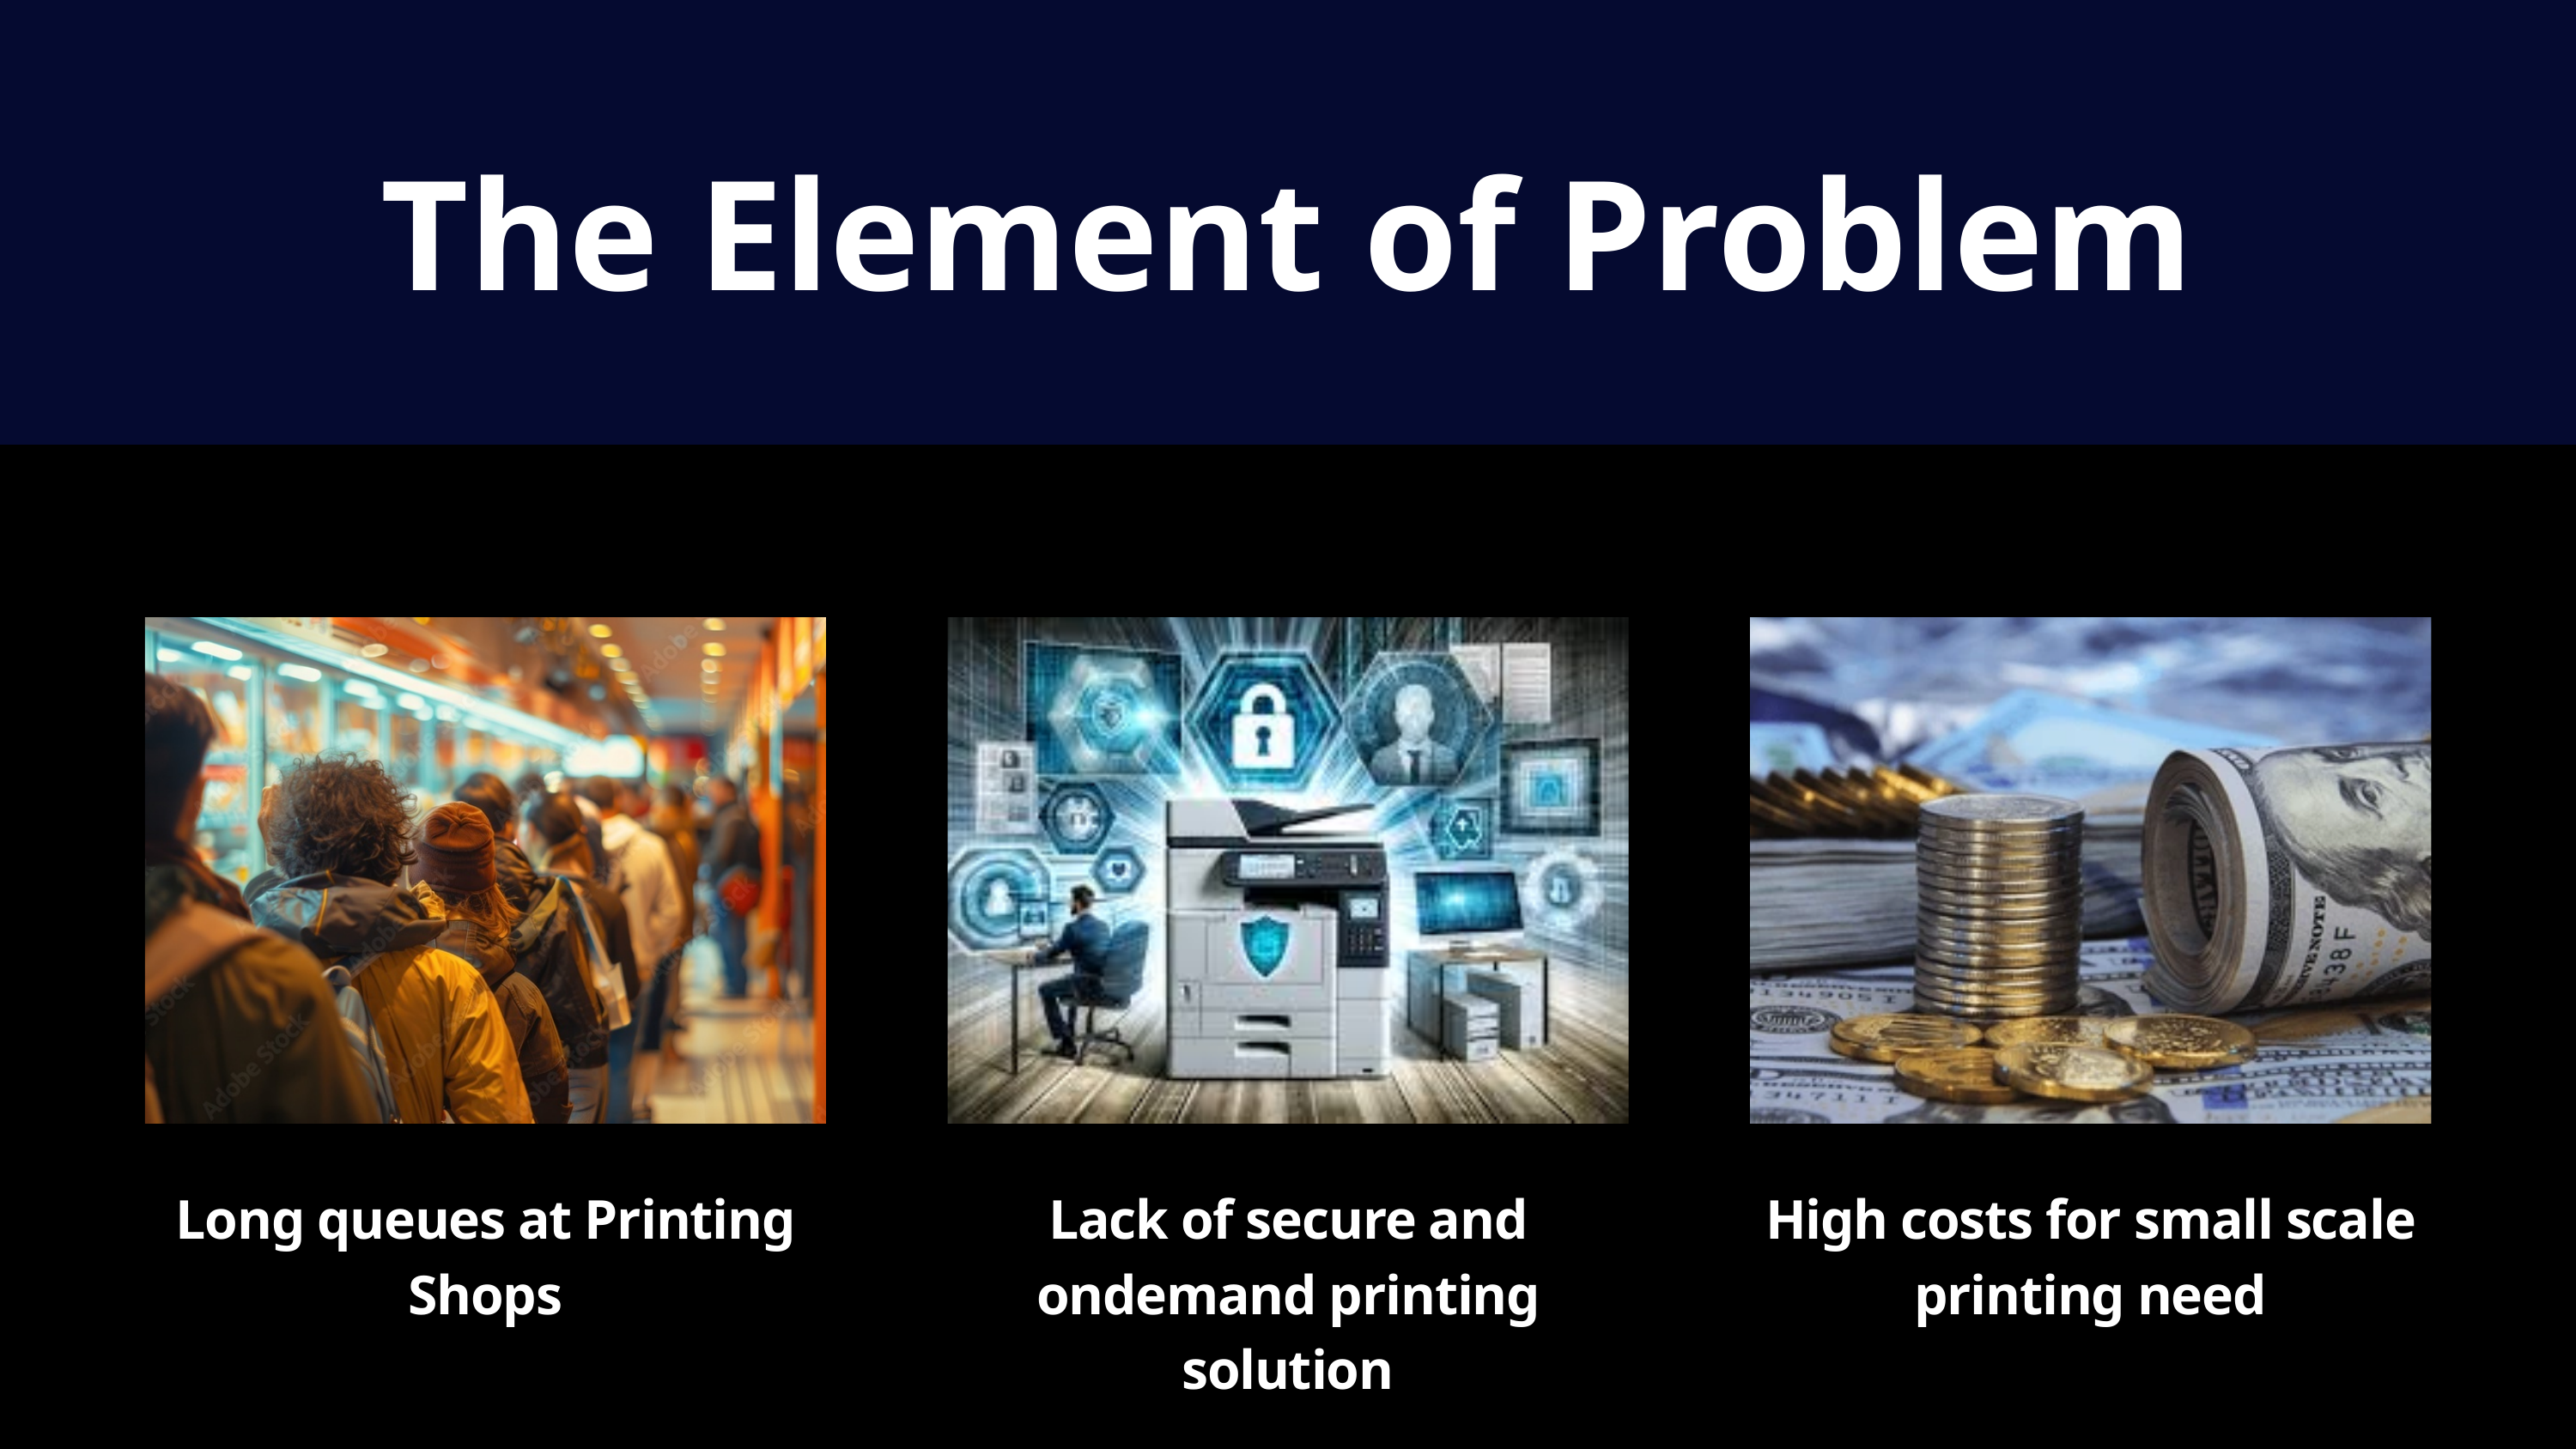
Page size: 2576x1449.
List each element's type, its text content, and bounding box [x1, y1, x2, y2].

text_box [947, 617, 1629, 1124]
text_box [1749, 617, 2432, 1124]
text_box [0, 444, 2576, 1449]
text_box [144, 617, 827, 1124]
text_box The Element of Problem [312, 161, 2263, 321]
